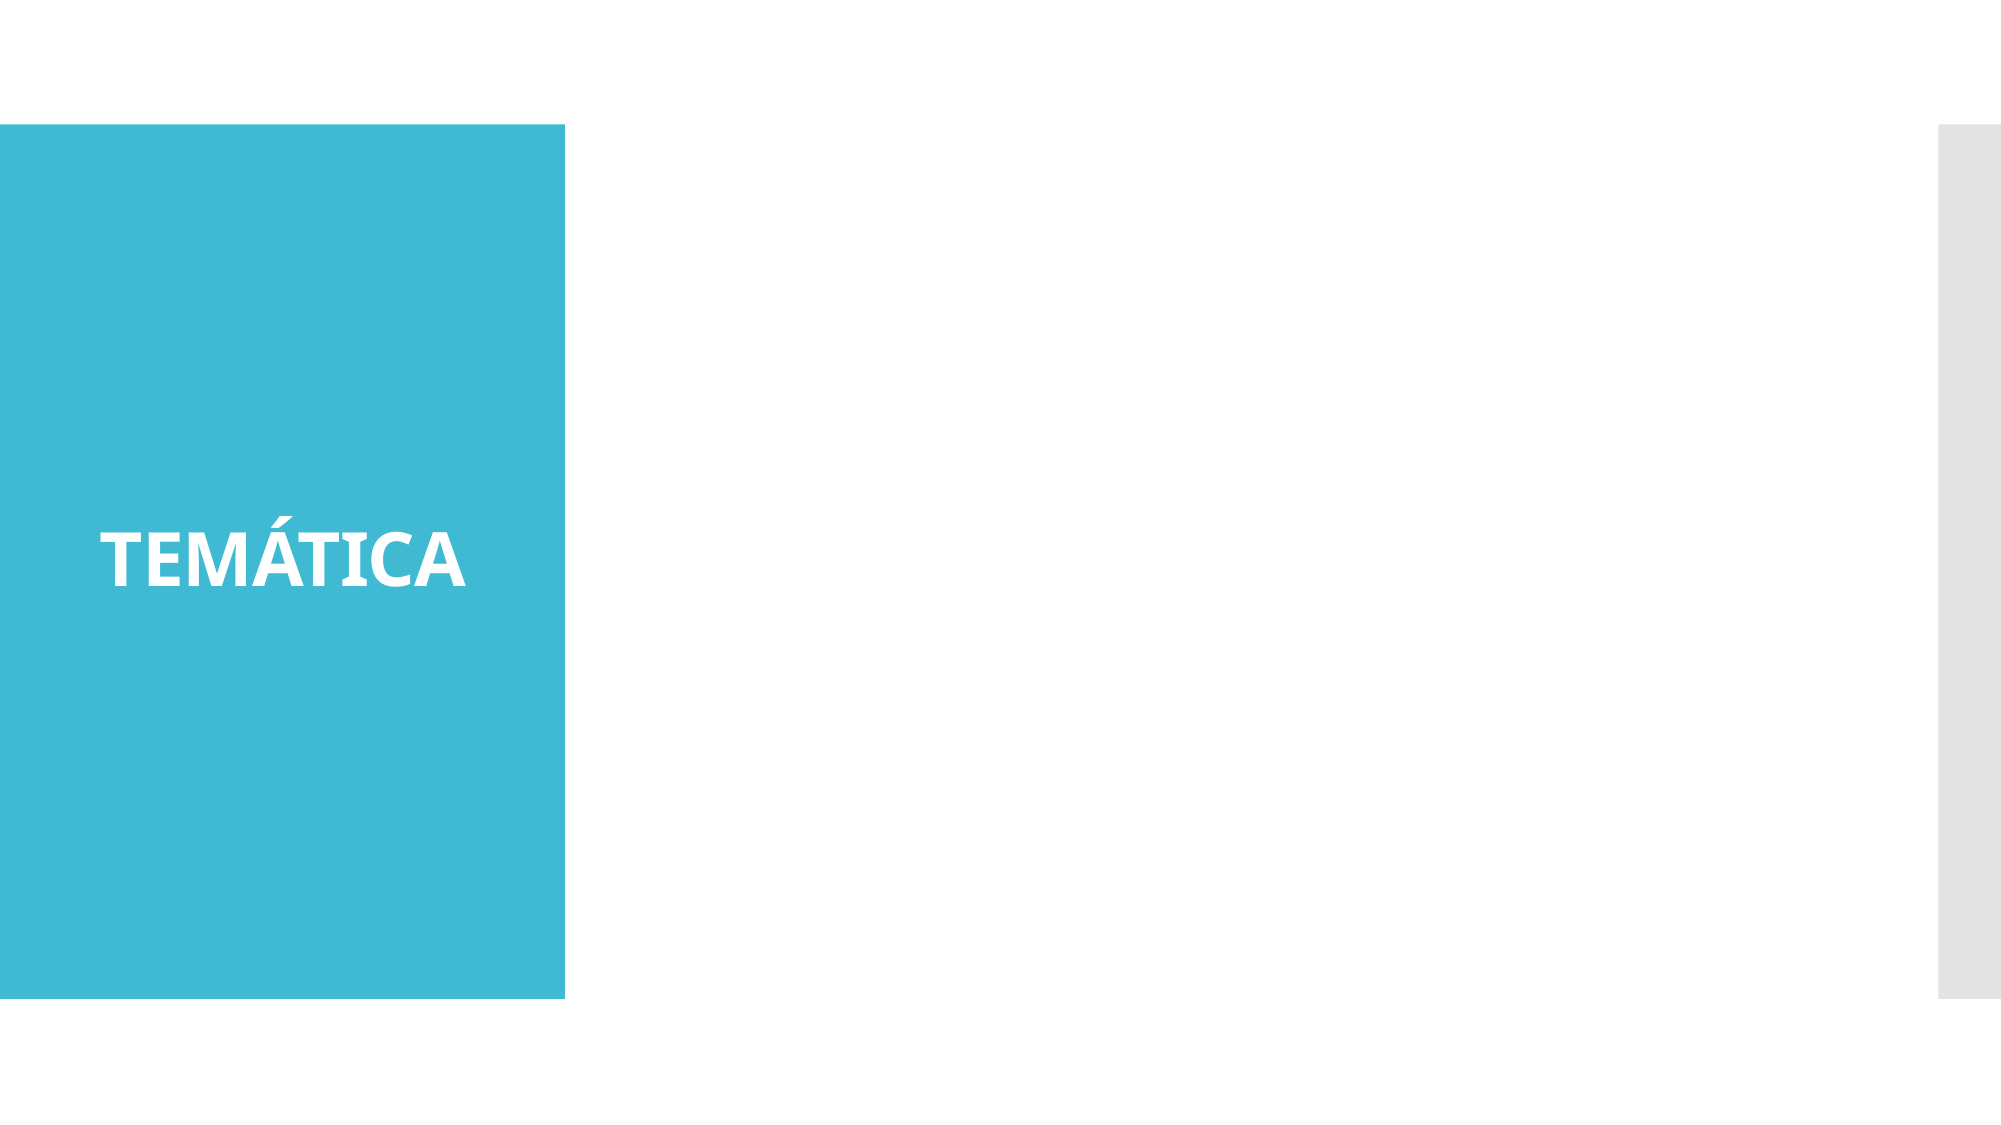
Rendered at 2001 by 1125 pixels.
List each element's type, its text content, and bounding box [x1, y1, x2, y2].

title TEMÁTICA [41, 184, 525, 940]
